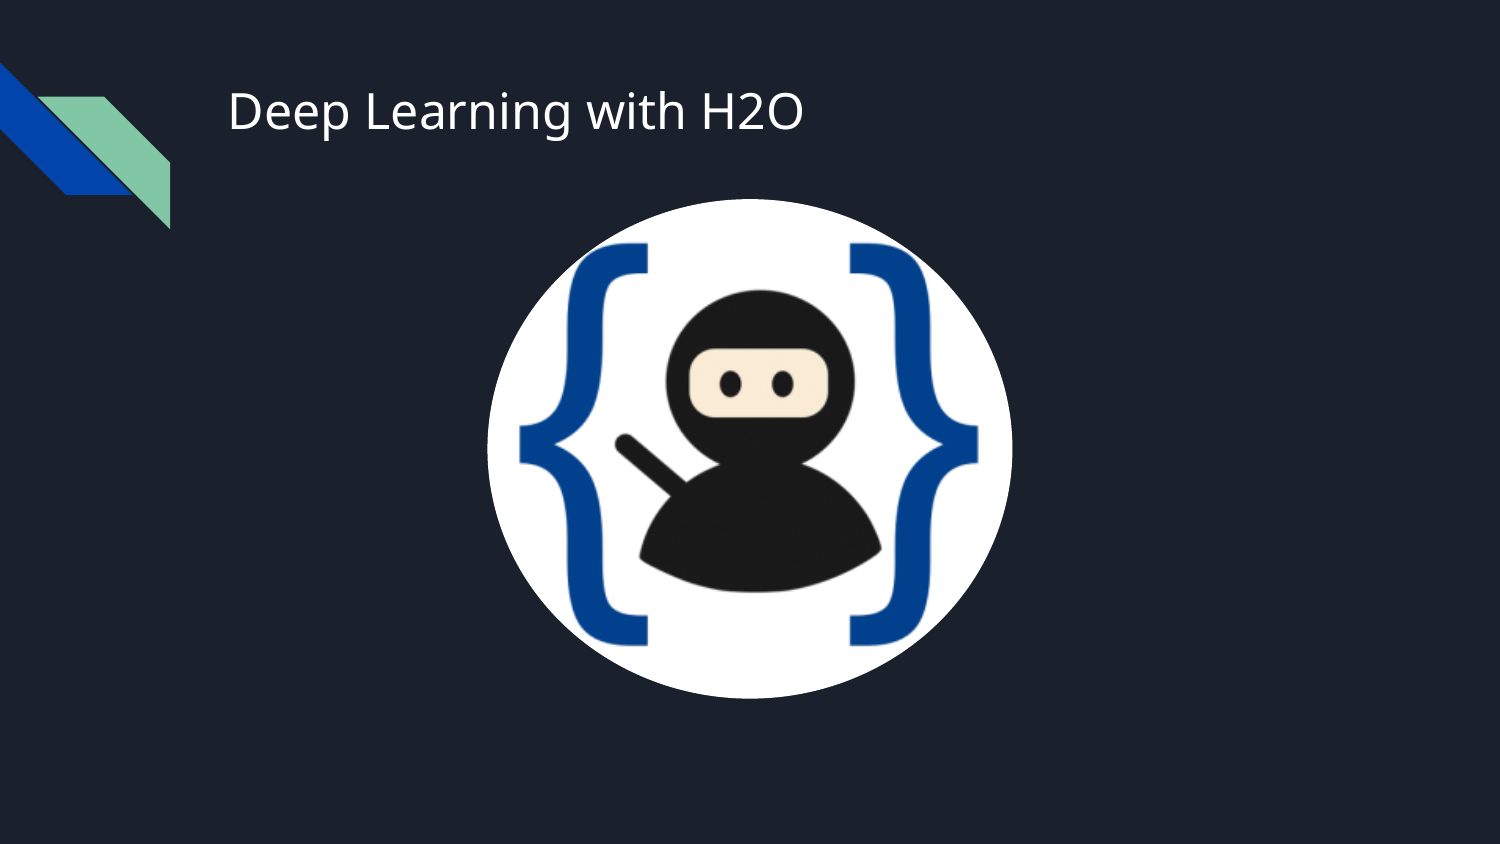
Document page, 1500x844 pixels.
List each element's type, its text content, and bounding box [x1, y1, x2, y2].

text_box [988, 343, 1013, 555]
title Deep Learning with H2O [212, 64, 1368, 215]
text_box [487, 347, 510, 551]
text_box [666, 199, 834, 212]
text_box [694, 693, 806, 699]
picture [515, 214, 985, 684]
